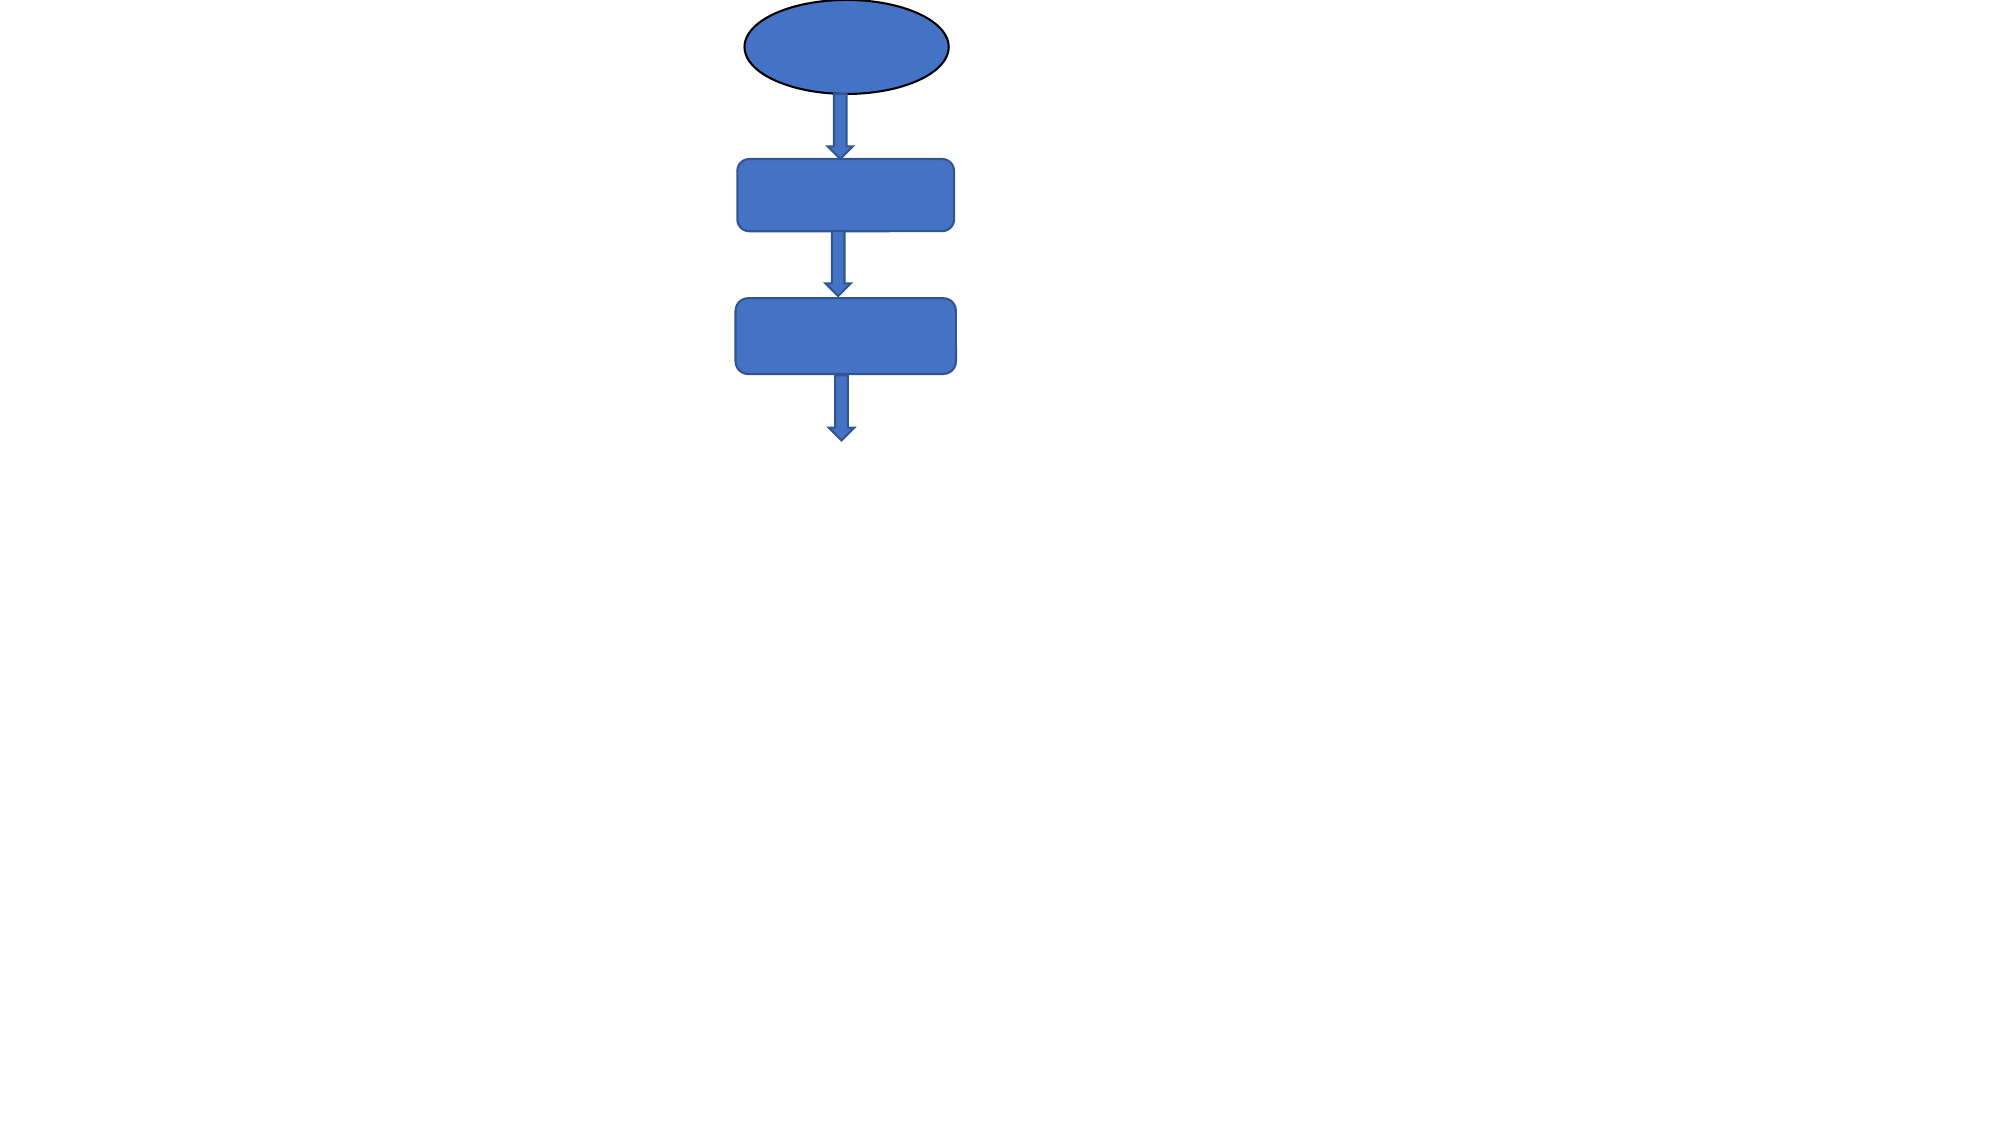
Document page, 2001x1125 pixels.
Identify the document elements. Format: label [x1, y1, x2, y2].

text_box [734, 297, 958, 376]
text_box [825, 92, 856, 157]
text_box [736, 157, 956, 233]
text_box [823, 229, 854, 298]
text_box [743, 0, 950, 95]
text_box [826, 374, 857, 442]
